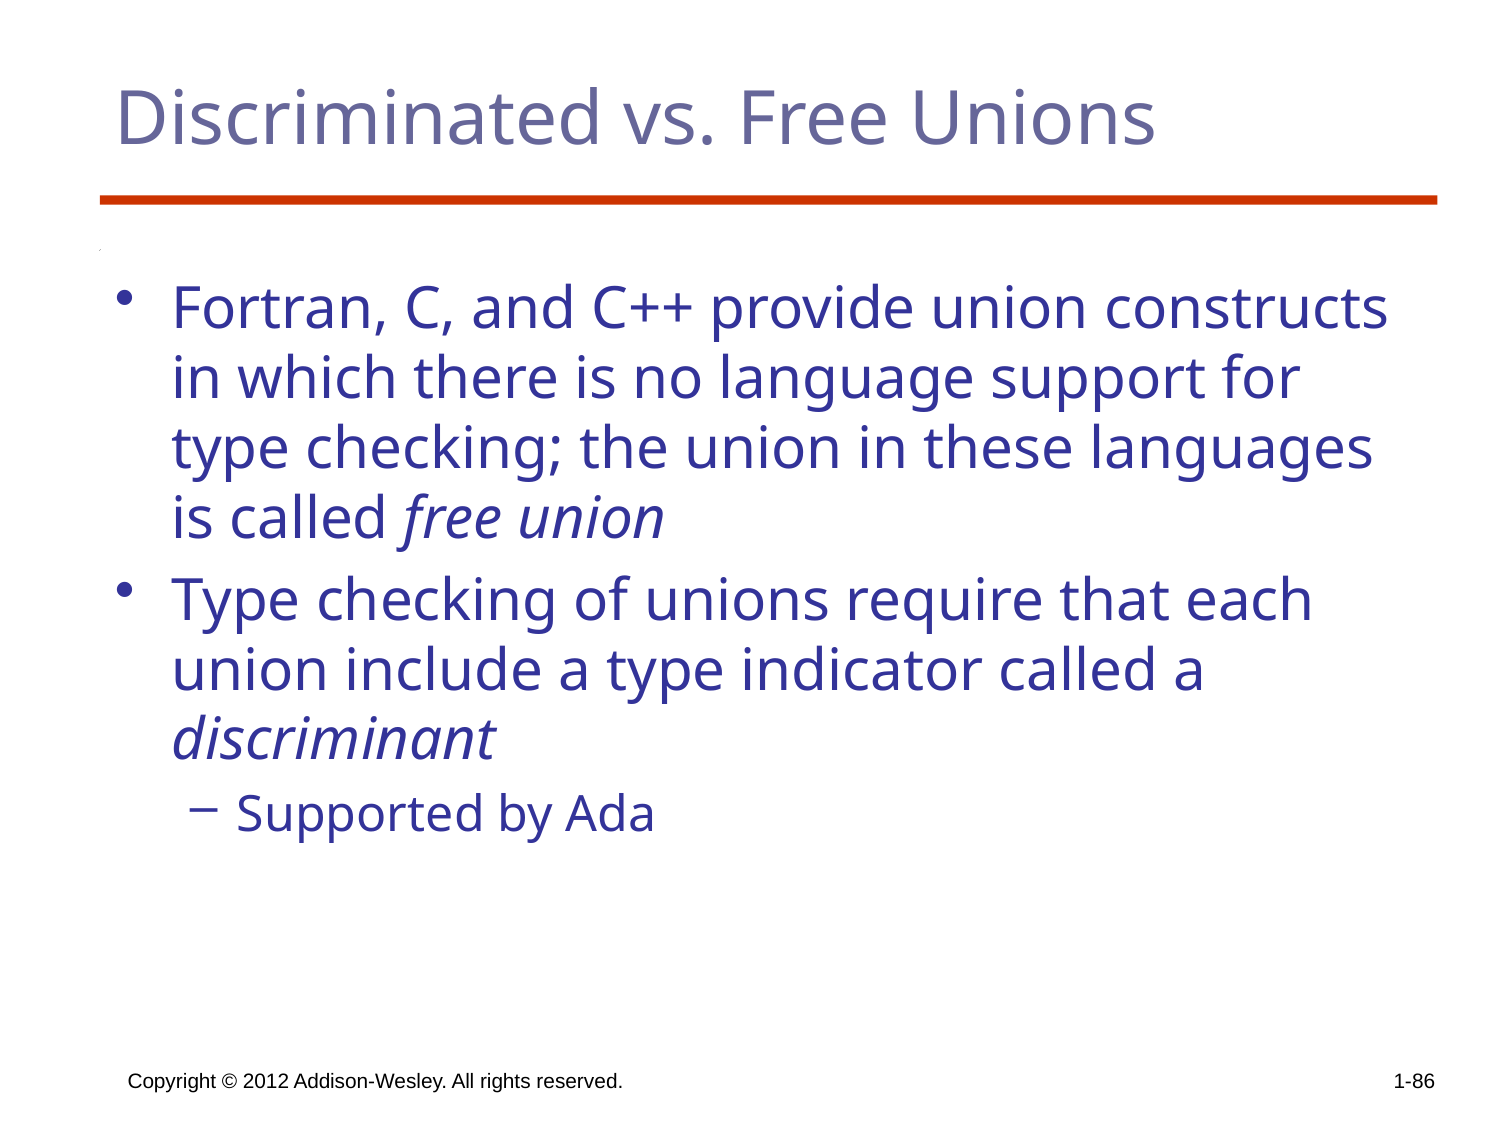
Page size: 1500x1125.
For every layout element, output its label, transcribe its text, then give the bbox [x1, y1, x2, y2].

title Discriminated vs. Free Unions [99, 62, 1438, 251]
list Fortran, C, and C++ provide union constructs in which there is no language support for type checking; the union in these languages is called free union Type checking of unions require that each union include a type indicator called a discriminant Supported by Ada [99, 262, 1438, 1013]
slide_number 1-86 [1137, 1024, 1451, 1101]
footer Copyright © 2012 Addison-Wesley. All rights reserved. [112, 1024, 801, 1101]
